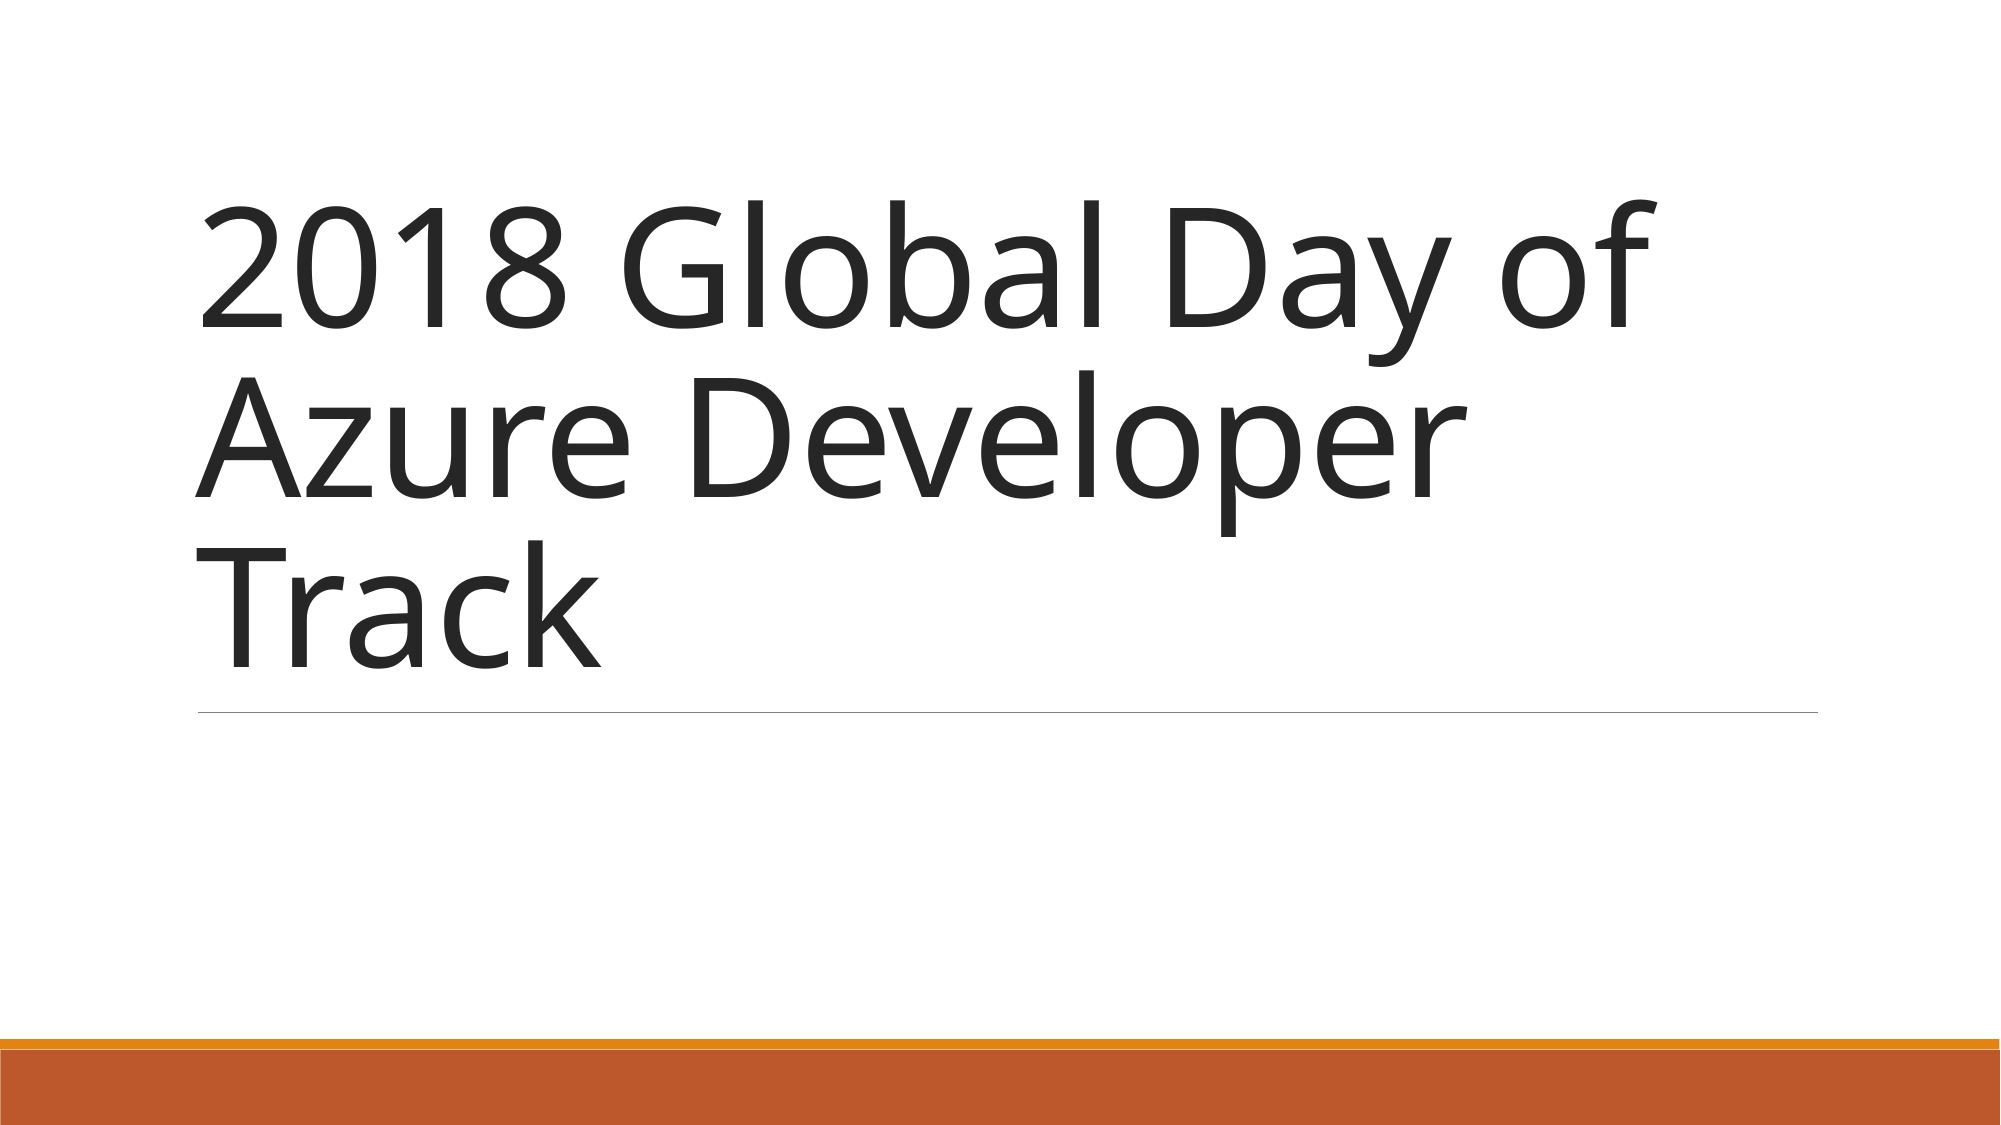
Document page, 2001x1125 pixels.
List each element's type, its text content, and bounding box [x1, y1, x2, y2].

title 2018 Global Day of Azure Developer Track [180, 124, 1830, 710]
